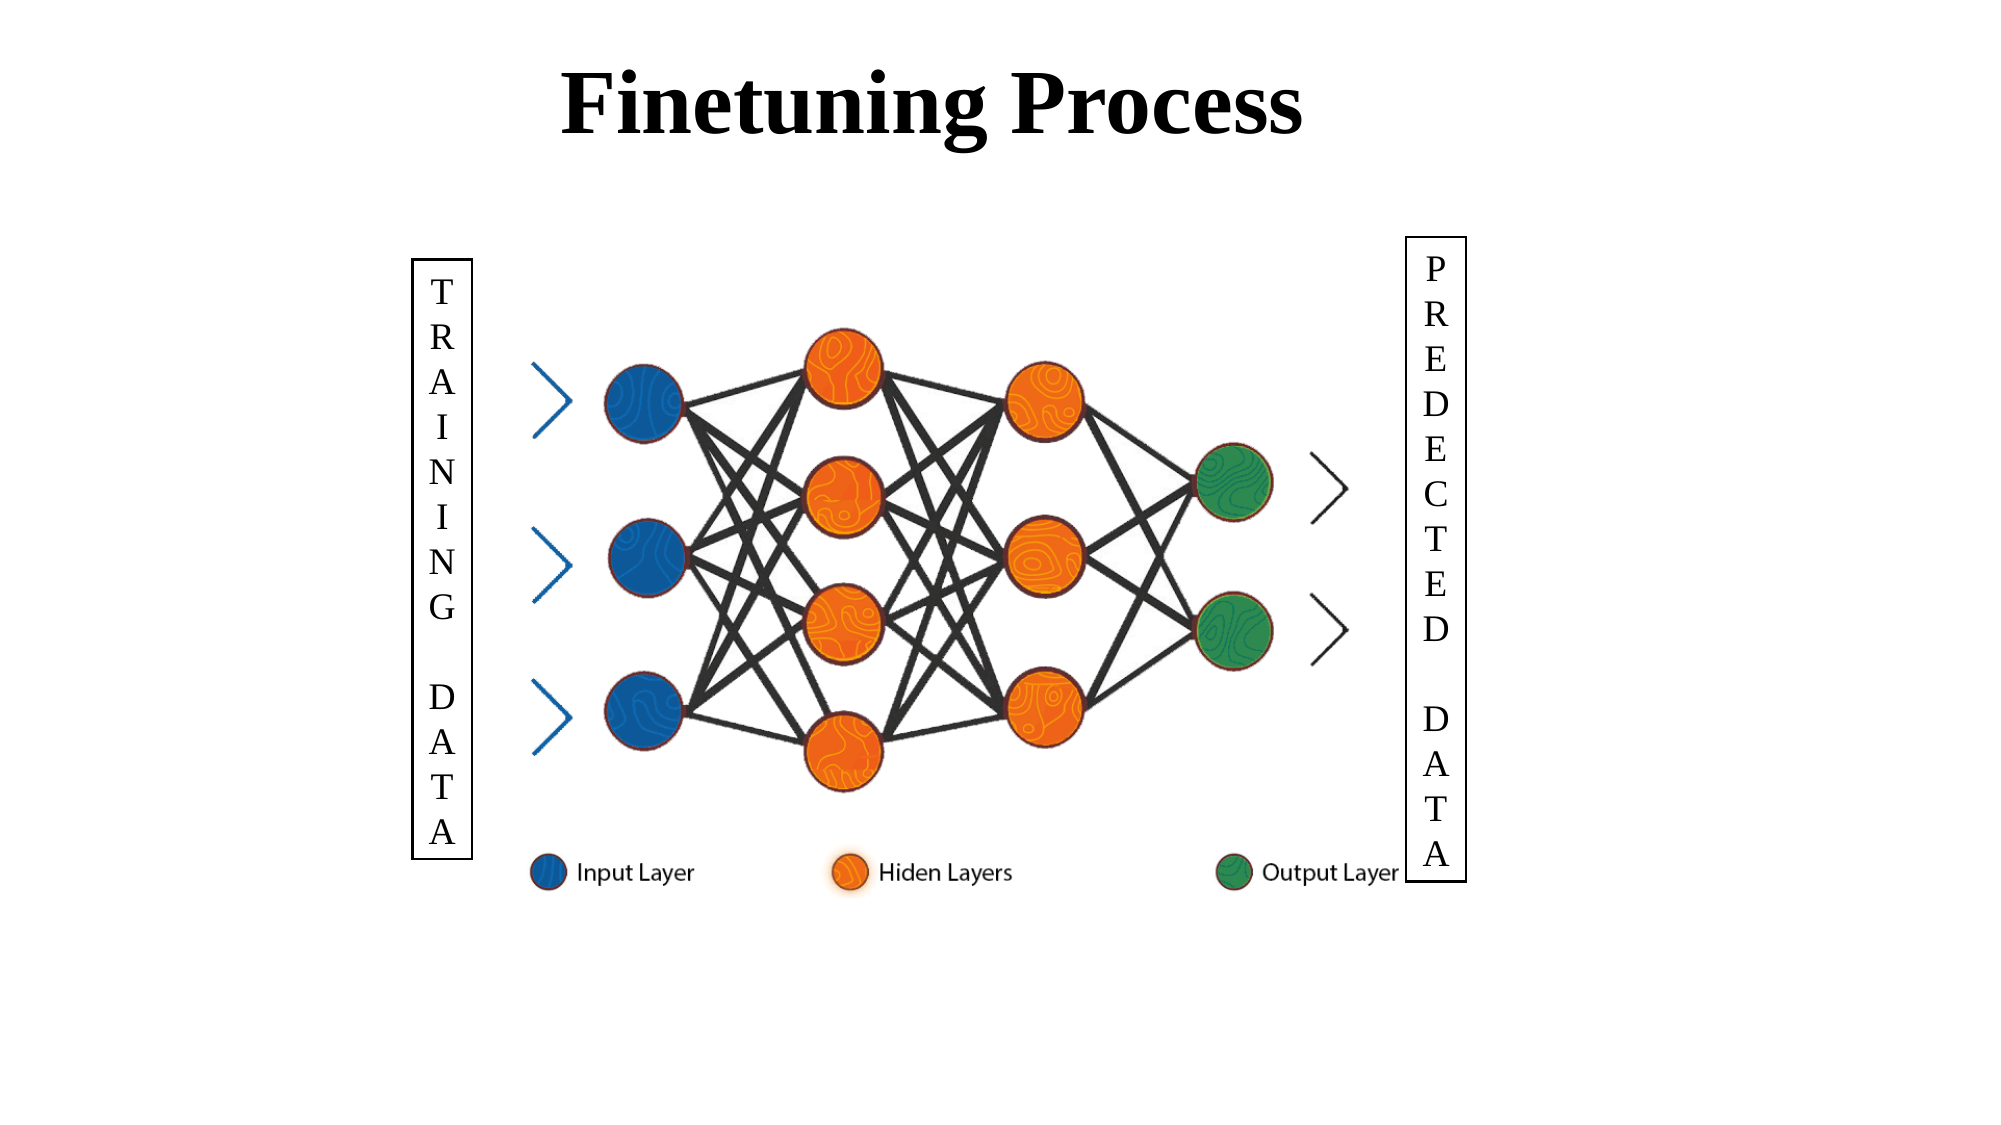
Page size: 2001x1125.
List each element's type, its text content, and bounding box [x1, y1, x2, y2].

picture [278, 188, 1610, 937]
title Finetuning Process [70, 0, 1796, 213]
